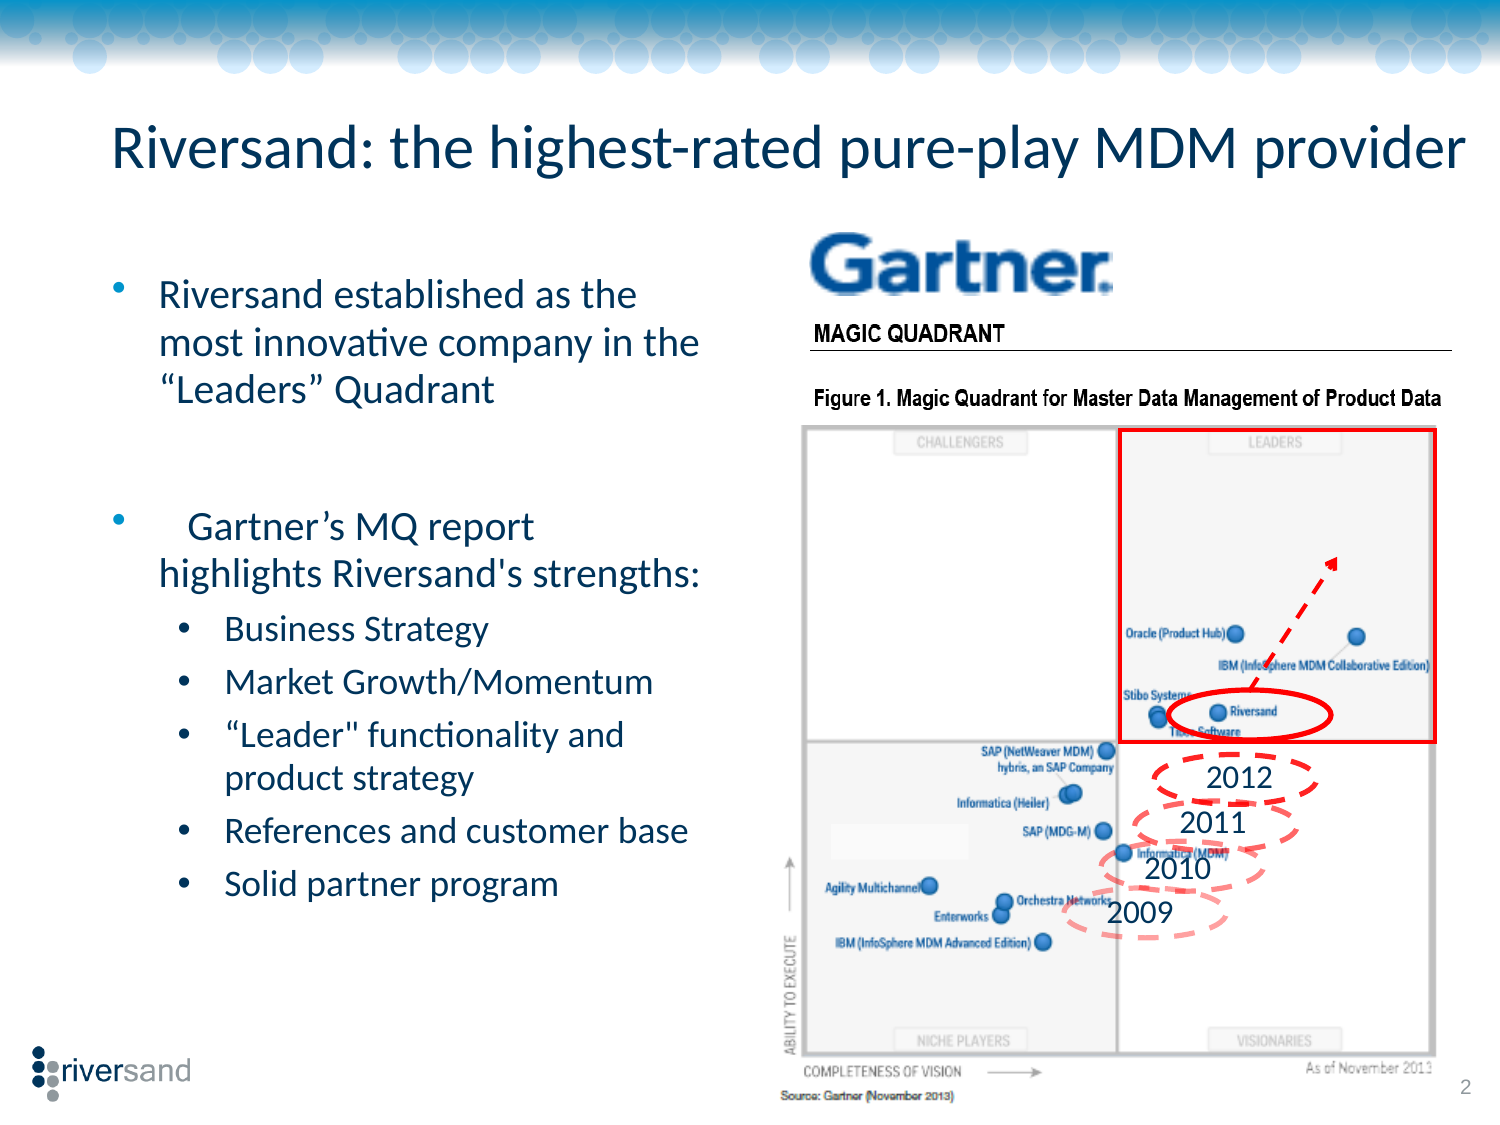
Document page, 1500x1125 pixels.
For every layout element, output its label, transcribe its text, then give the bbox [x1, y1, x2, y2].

picture [32, 1046, 190, 1102]
list Riversand established as the most innovative company in the “Leaders” Quadrant Gartner’s MQ report highlights Riversand's strengths: Business Strategy Market Growth/Momentum “Leader" functionality and product strategy References and customer base Solid partner program [96, 262, 723, 1014]
title Riversand: the highest-rated pure-play MDM provider [96, 71, 1500, 226]
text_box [1249, 556, 1338, 691]
picture [809, 232, 1113, 296]
picture [777, 313, 1452, 1106]
